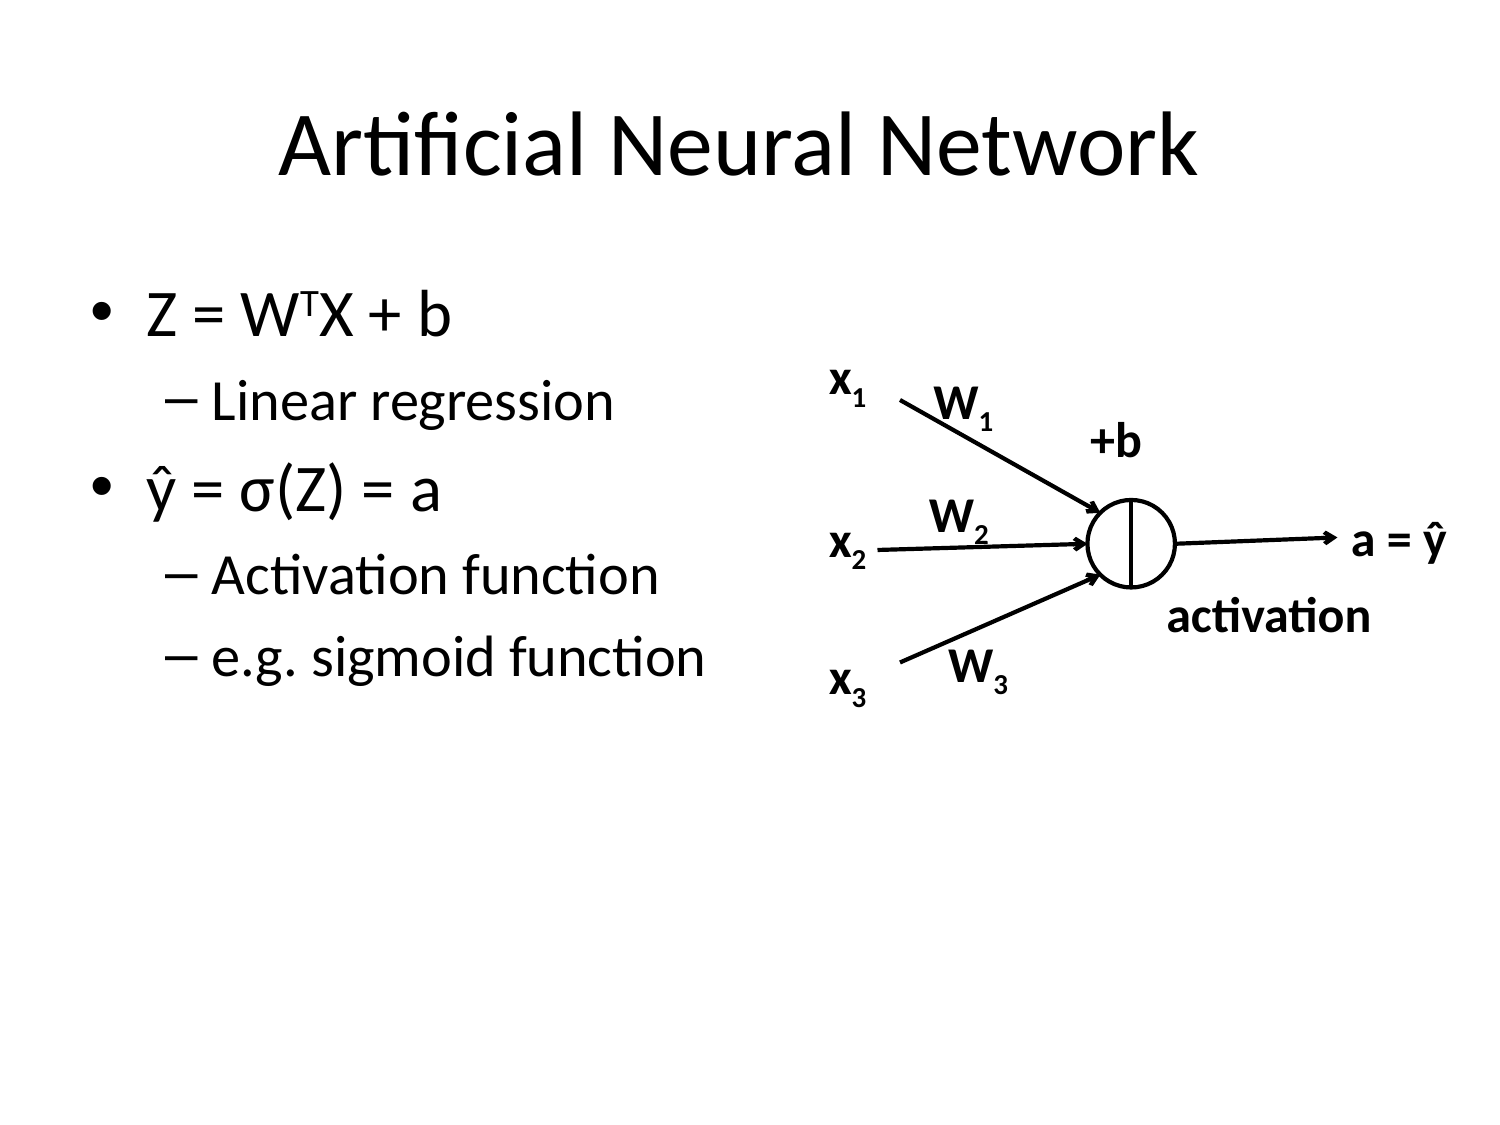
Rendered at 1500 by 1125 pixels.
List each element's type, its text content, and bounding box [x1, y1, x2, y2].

list Z = WTX + b Linear regression ŷ = σ(Z) = a Activation function e.g. sigmoid function [75, 262, 1450, 1005]
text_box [812, 337, 1463, 714]
title Artificial Neural Network [75, 45, 1425, 233]
